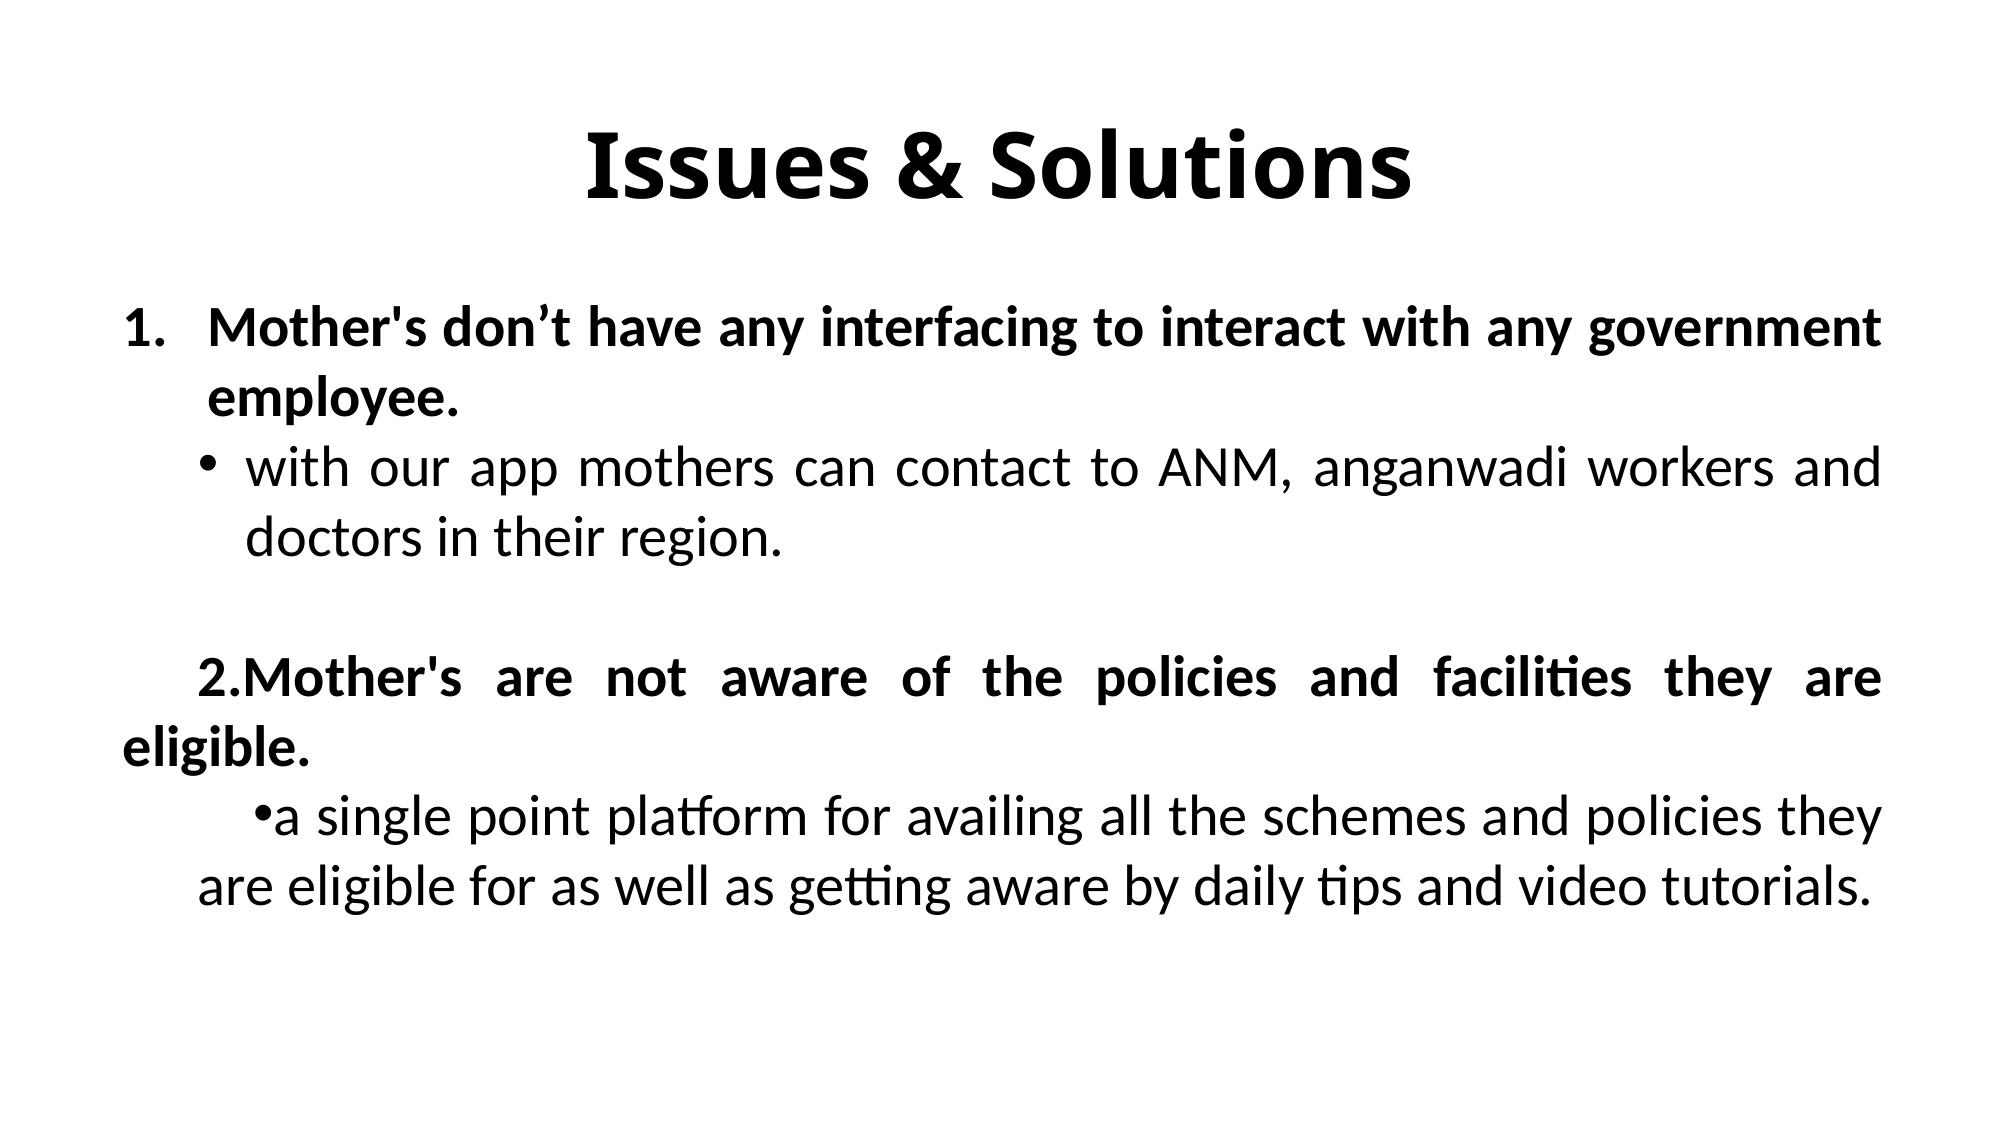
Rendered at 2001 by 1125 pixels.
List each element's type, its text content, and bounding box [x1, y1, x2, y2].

text_box Mother's don’t have any interfacing to interact with any government employee. with our app mothers can contact to ANM, anganwadi workers and doctors in their region. Mother's are not aware of the policies and facilities they are eligible. a single point platform for availing all the schemes and policies they are eligible for as well as getting aware by daily tips and video tutorials. [108, 280, 1899, 925]
title Issues & Solutions [137, 59, 1863, 278]
